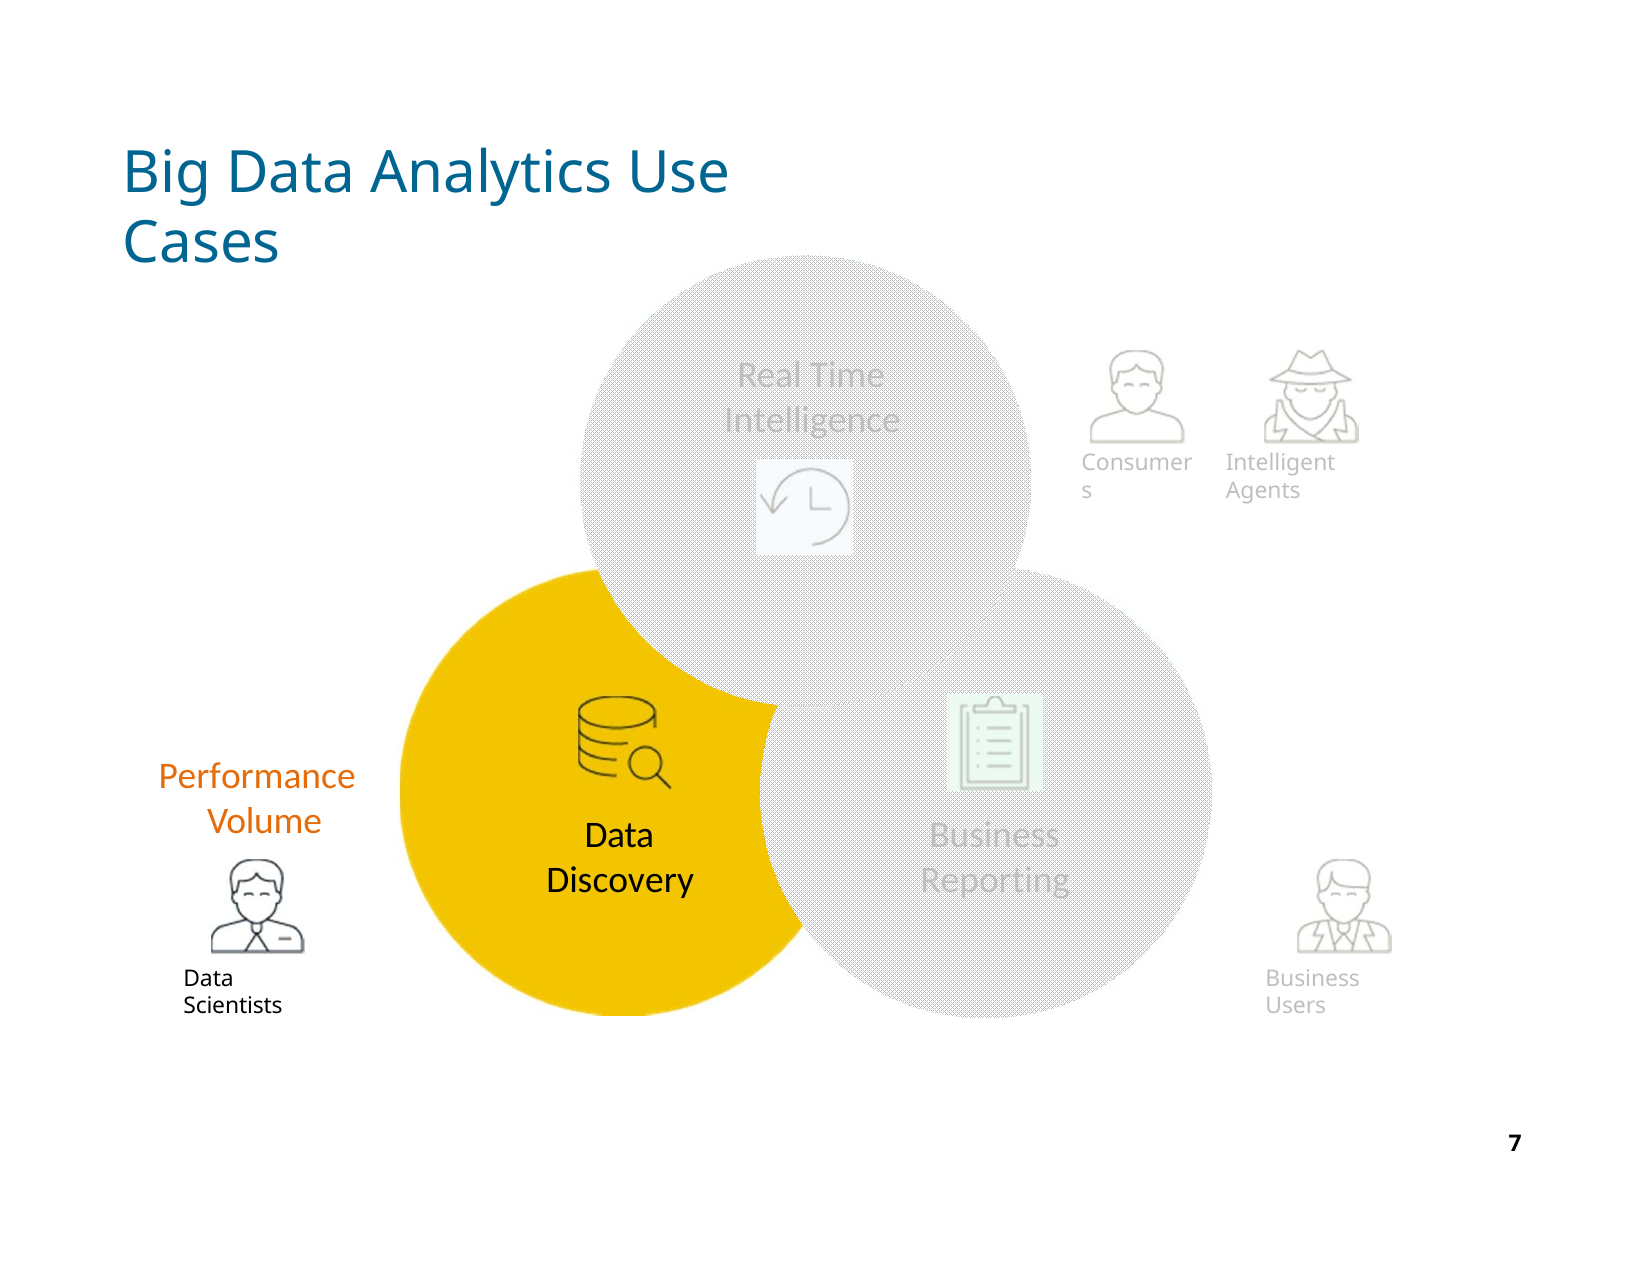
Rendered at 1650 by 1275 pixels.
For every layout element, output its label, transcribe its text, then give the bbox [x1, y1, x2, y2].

title Big Data Analytics Use Cases [120, 132, 860, 348]
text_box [398, 253, 1212, 1018]
text_box 7 [1502, 1124, 1541, 1160]
text_box Performance Volume [156, 749, 357, 842]
picture [1263, 348, 1359, 445]
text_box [576, 348, 1185, 791]
text_box Business Users [1263, 961, 1415, 1019]
text_box Intelligent Agents [1223, 445, 1407, 503]
picture [208, 857, 306, 954]
picture [1296, 857, 1392, 954]
text_box Data Scientists [181, 961, 333, 1019]
